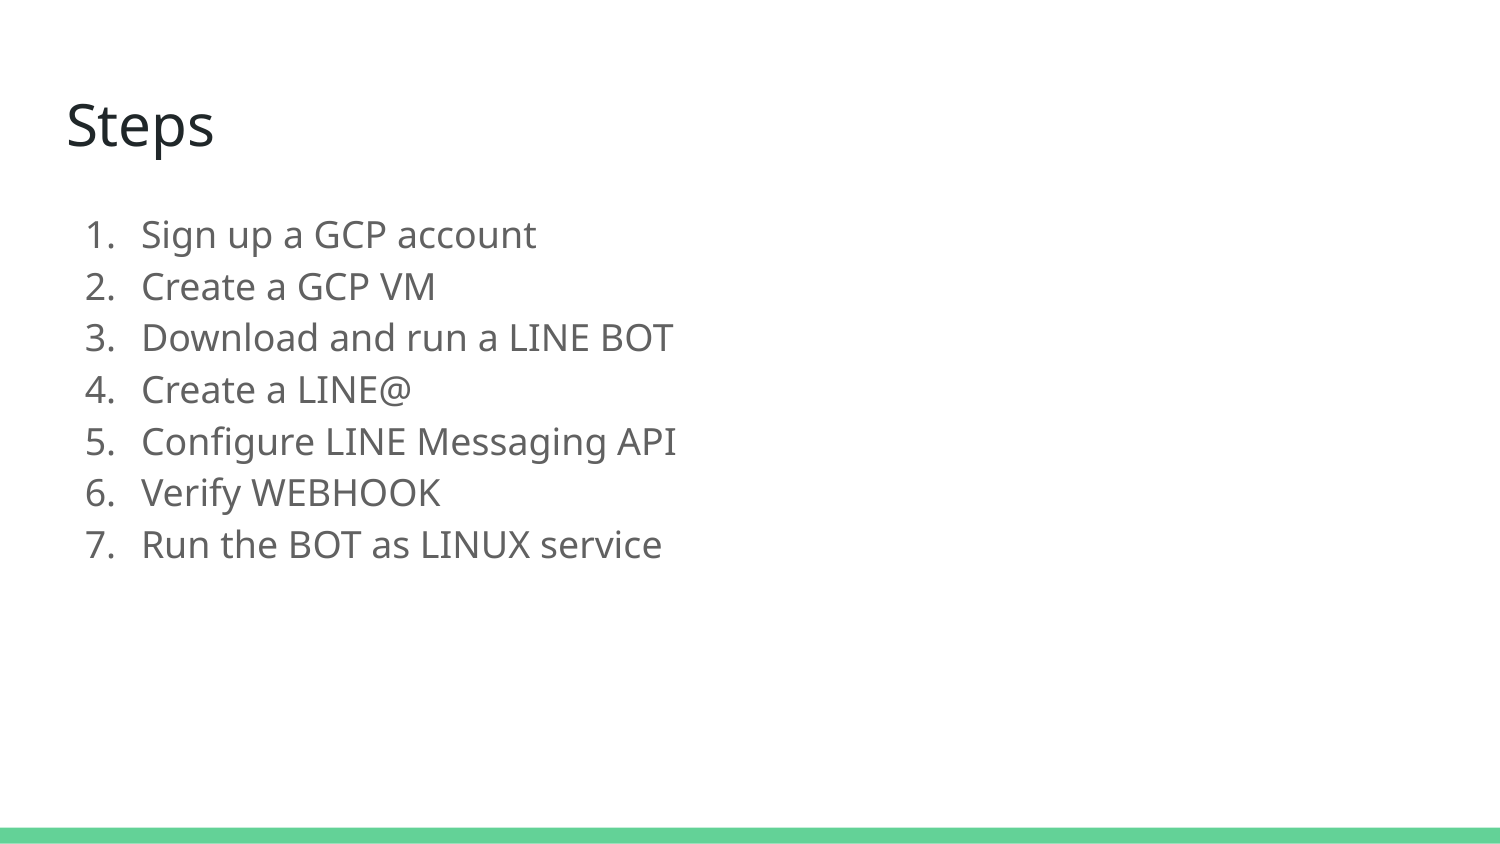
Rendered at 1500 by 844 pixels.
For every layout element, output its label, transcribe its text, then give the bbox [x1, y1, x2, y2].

list Sign up a GCP account Create a GCP VM Download and run a LINE BOT Create a LINE@ Configure LINE Messaging API Verify WEBHOOK Run the BOT as LINUX service [51, 189, 1449, 750]
title Steps [51, 72, 1449, 167]
